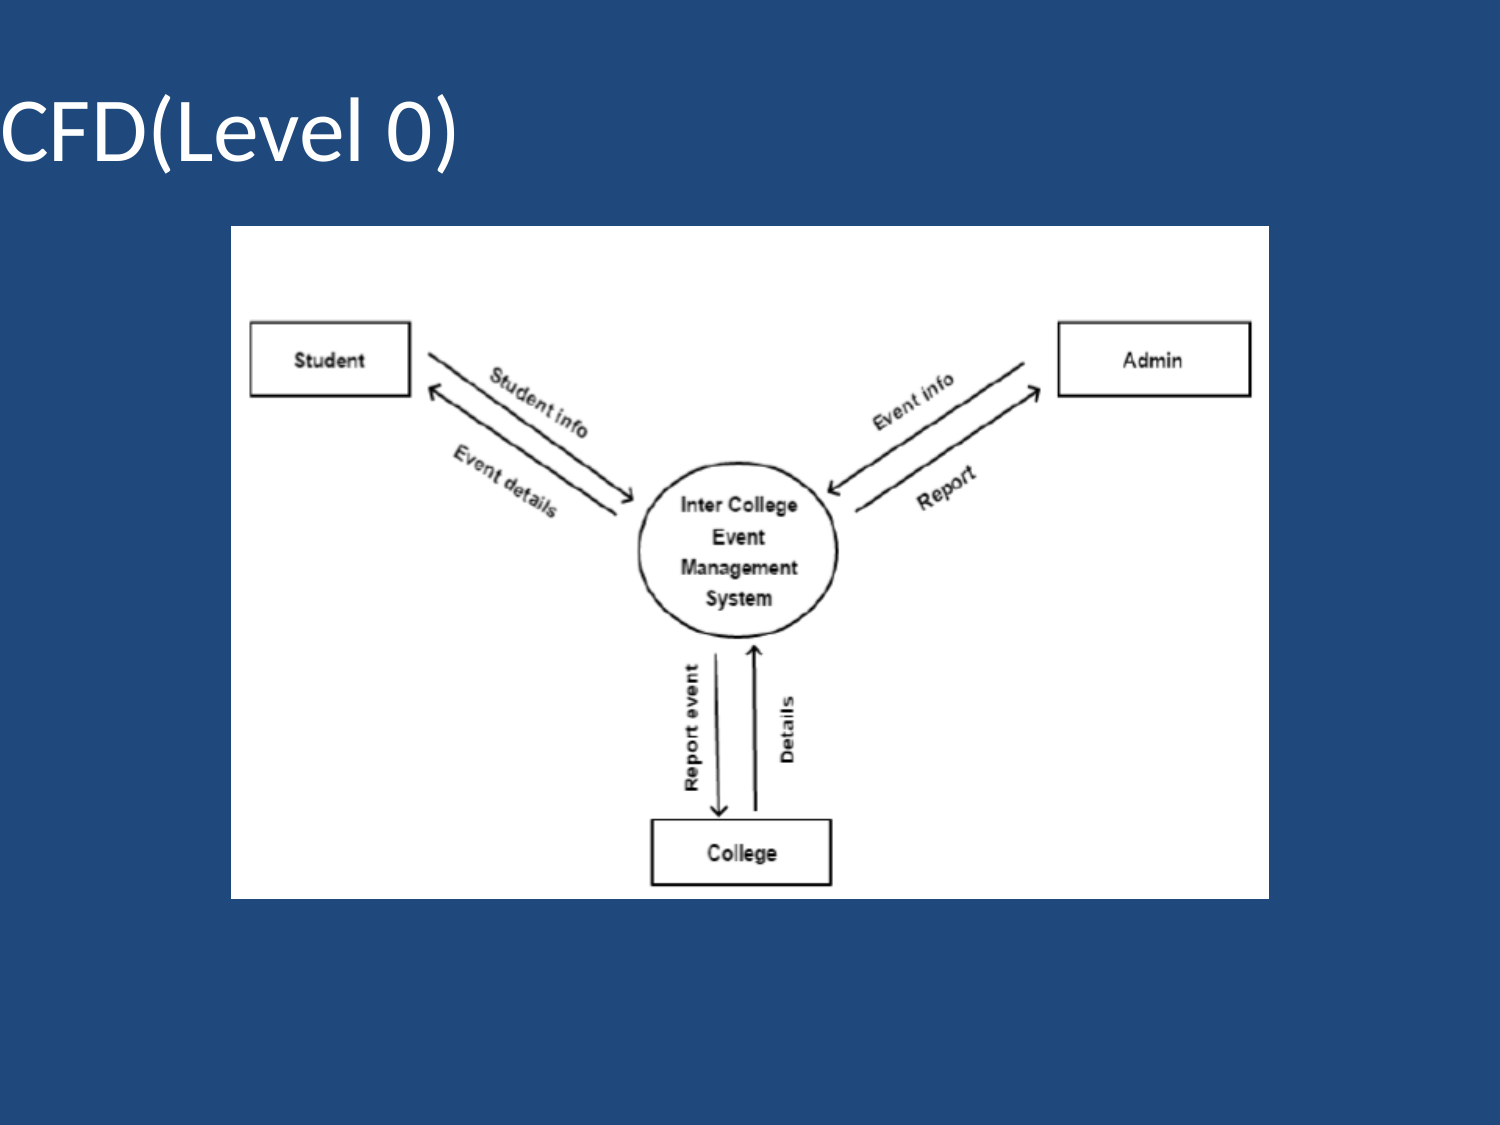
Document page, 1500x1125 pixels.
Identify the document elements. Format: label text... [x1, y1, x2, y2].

title CFD(Level 0) [0, 45, 1350, 233]
picture [230, 226, 1269, 899]
